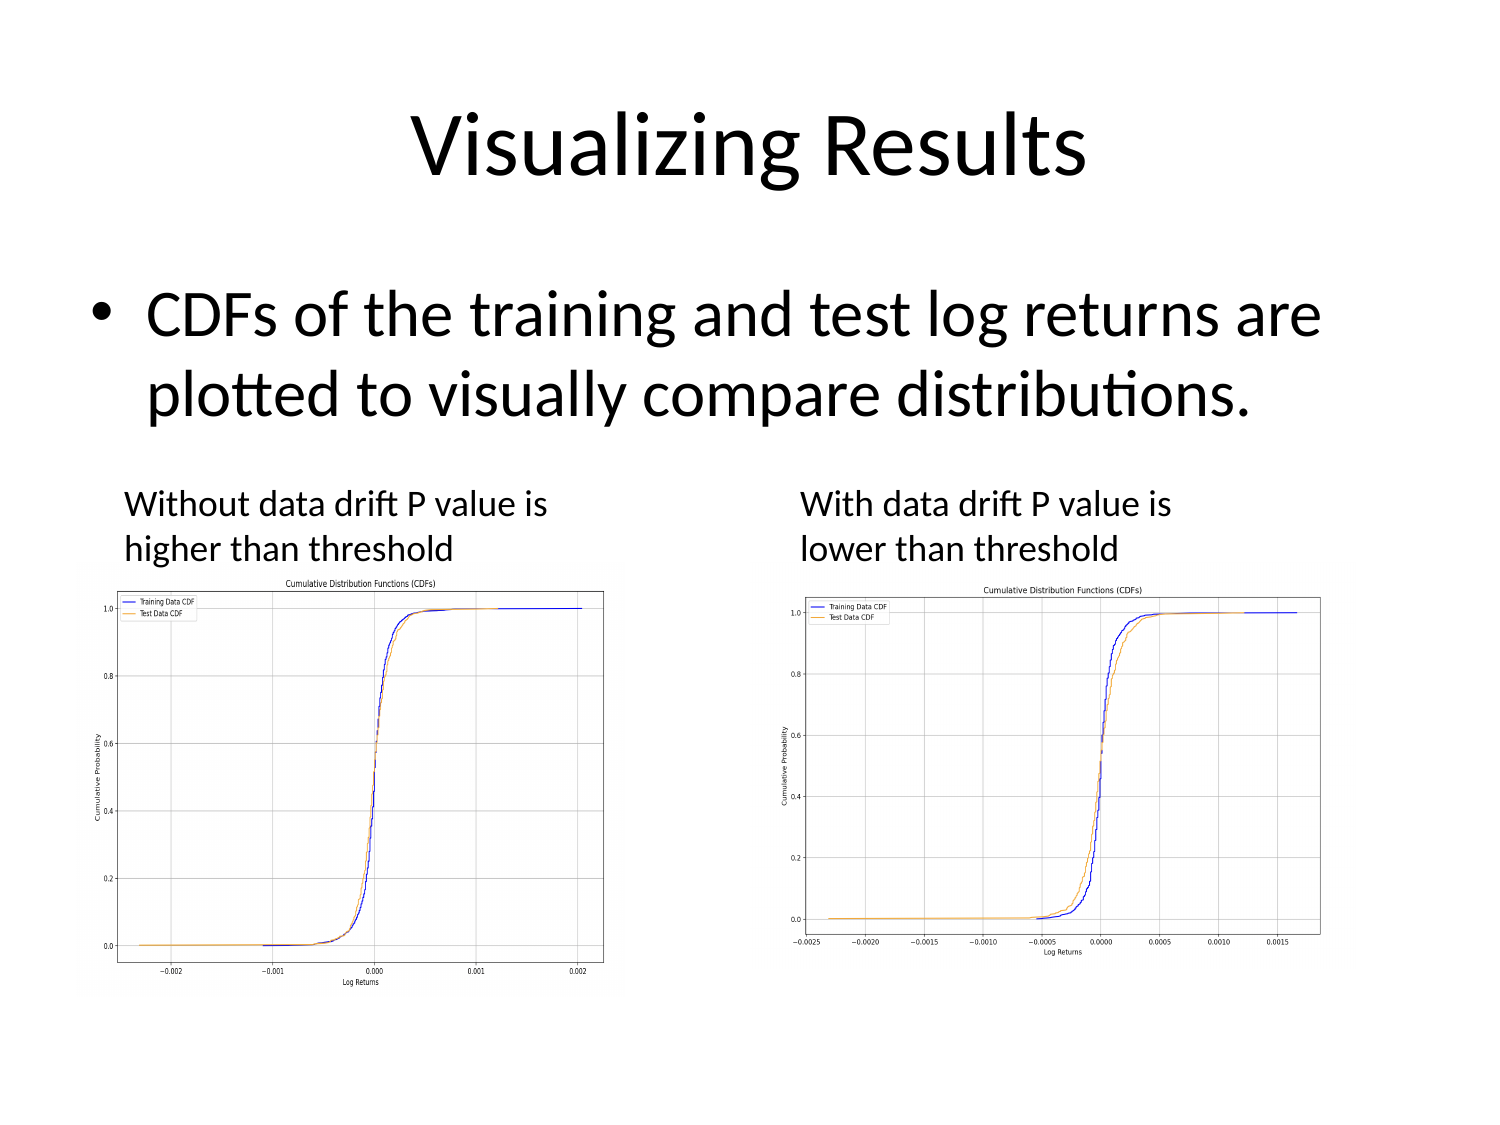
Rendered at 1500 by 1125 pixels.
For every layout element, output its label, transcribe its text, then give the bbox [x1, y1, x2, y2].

picture [749, 562, 1357, 969]
picture [76, 562, 626, 998]
title Visualizing Results [75, 45, 1425, 233]
list CDFs of the training and test log returns are plotted to visually compare distributions. [75, 262, 1425, 1005]
text_box Without data drift P value is higher than threshold [109, 471, 589, 560]
text_box With data drift P value is lower than threshold [785, 471, 1265, 560]
